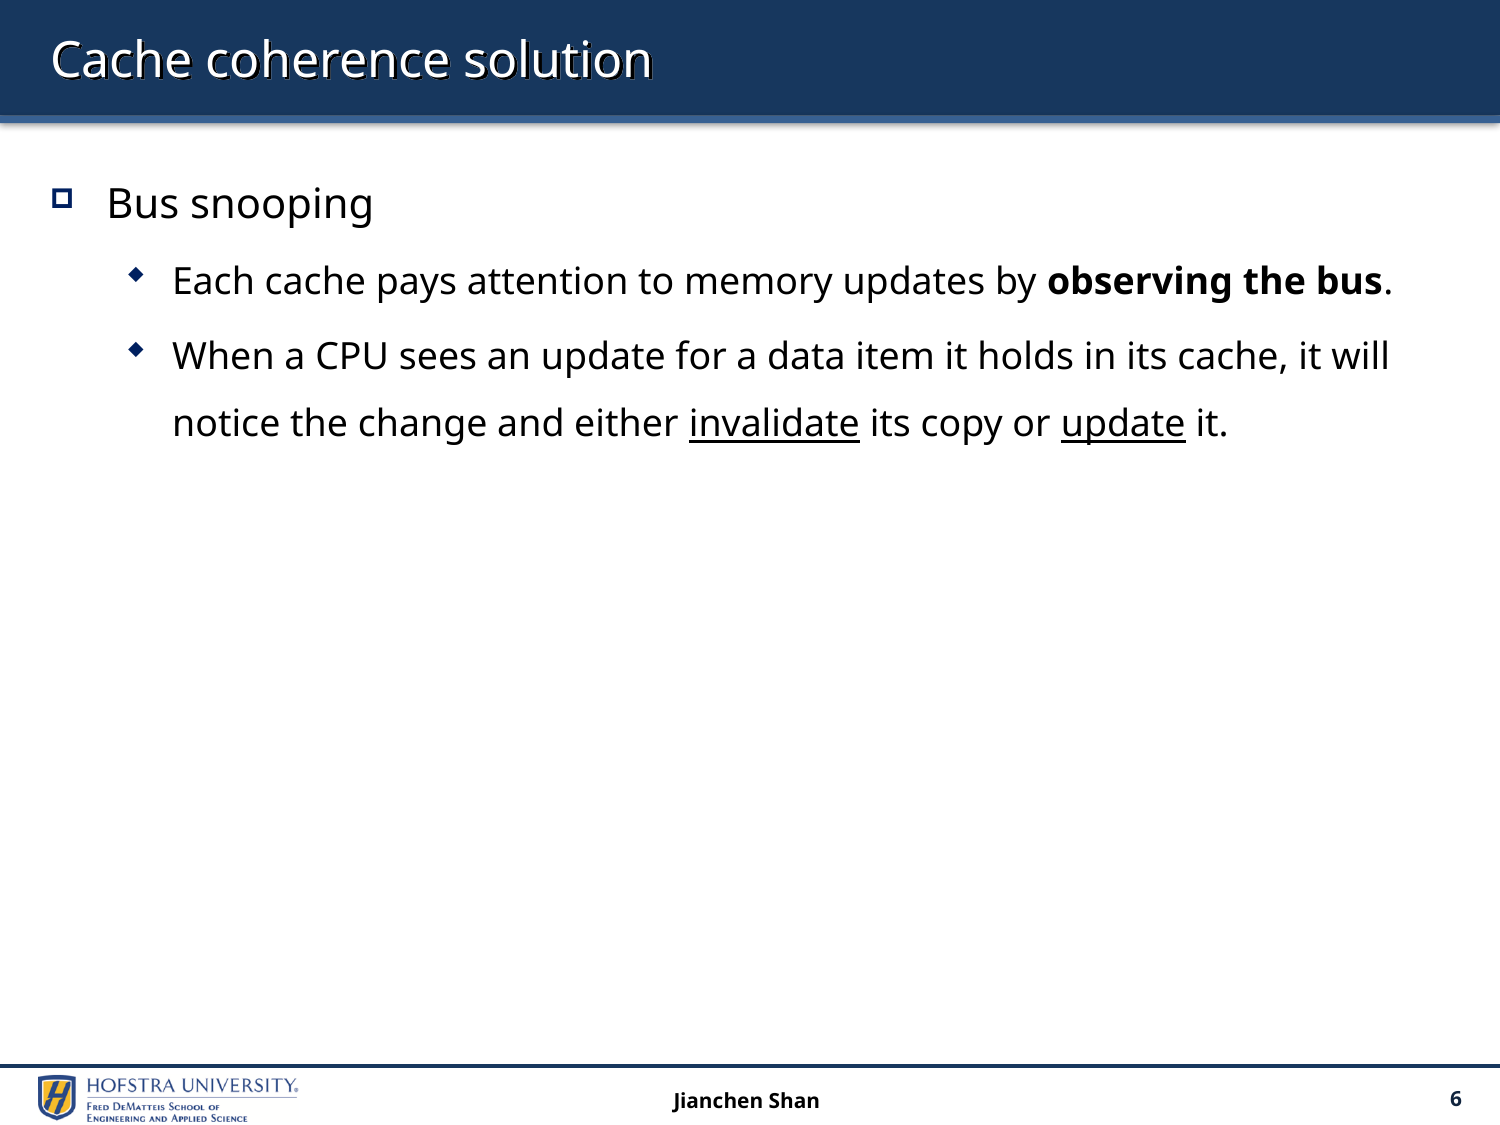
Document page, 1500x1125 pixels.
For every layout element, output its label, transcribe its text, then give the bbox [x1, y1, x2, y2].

picture [33, 1072, 299, 1124]
list Bus snooping Each cache pays attention to memory updates by observing the bus. When a CPU sees an update for a data item it holds in its cache, it will notice the change and either invalidate its copy or update it. [34, 144, 1477, 1048]
title Cache coherence solution [34, 8, 1477, 106]
footer Jianchen Shan [497, 1079, 997, 1117]
slide_number 6 [1306, 1081, 1483, 1118]
